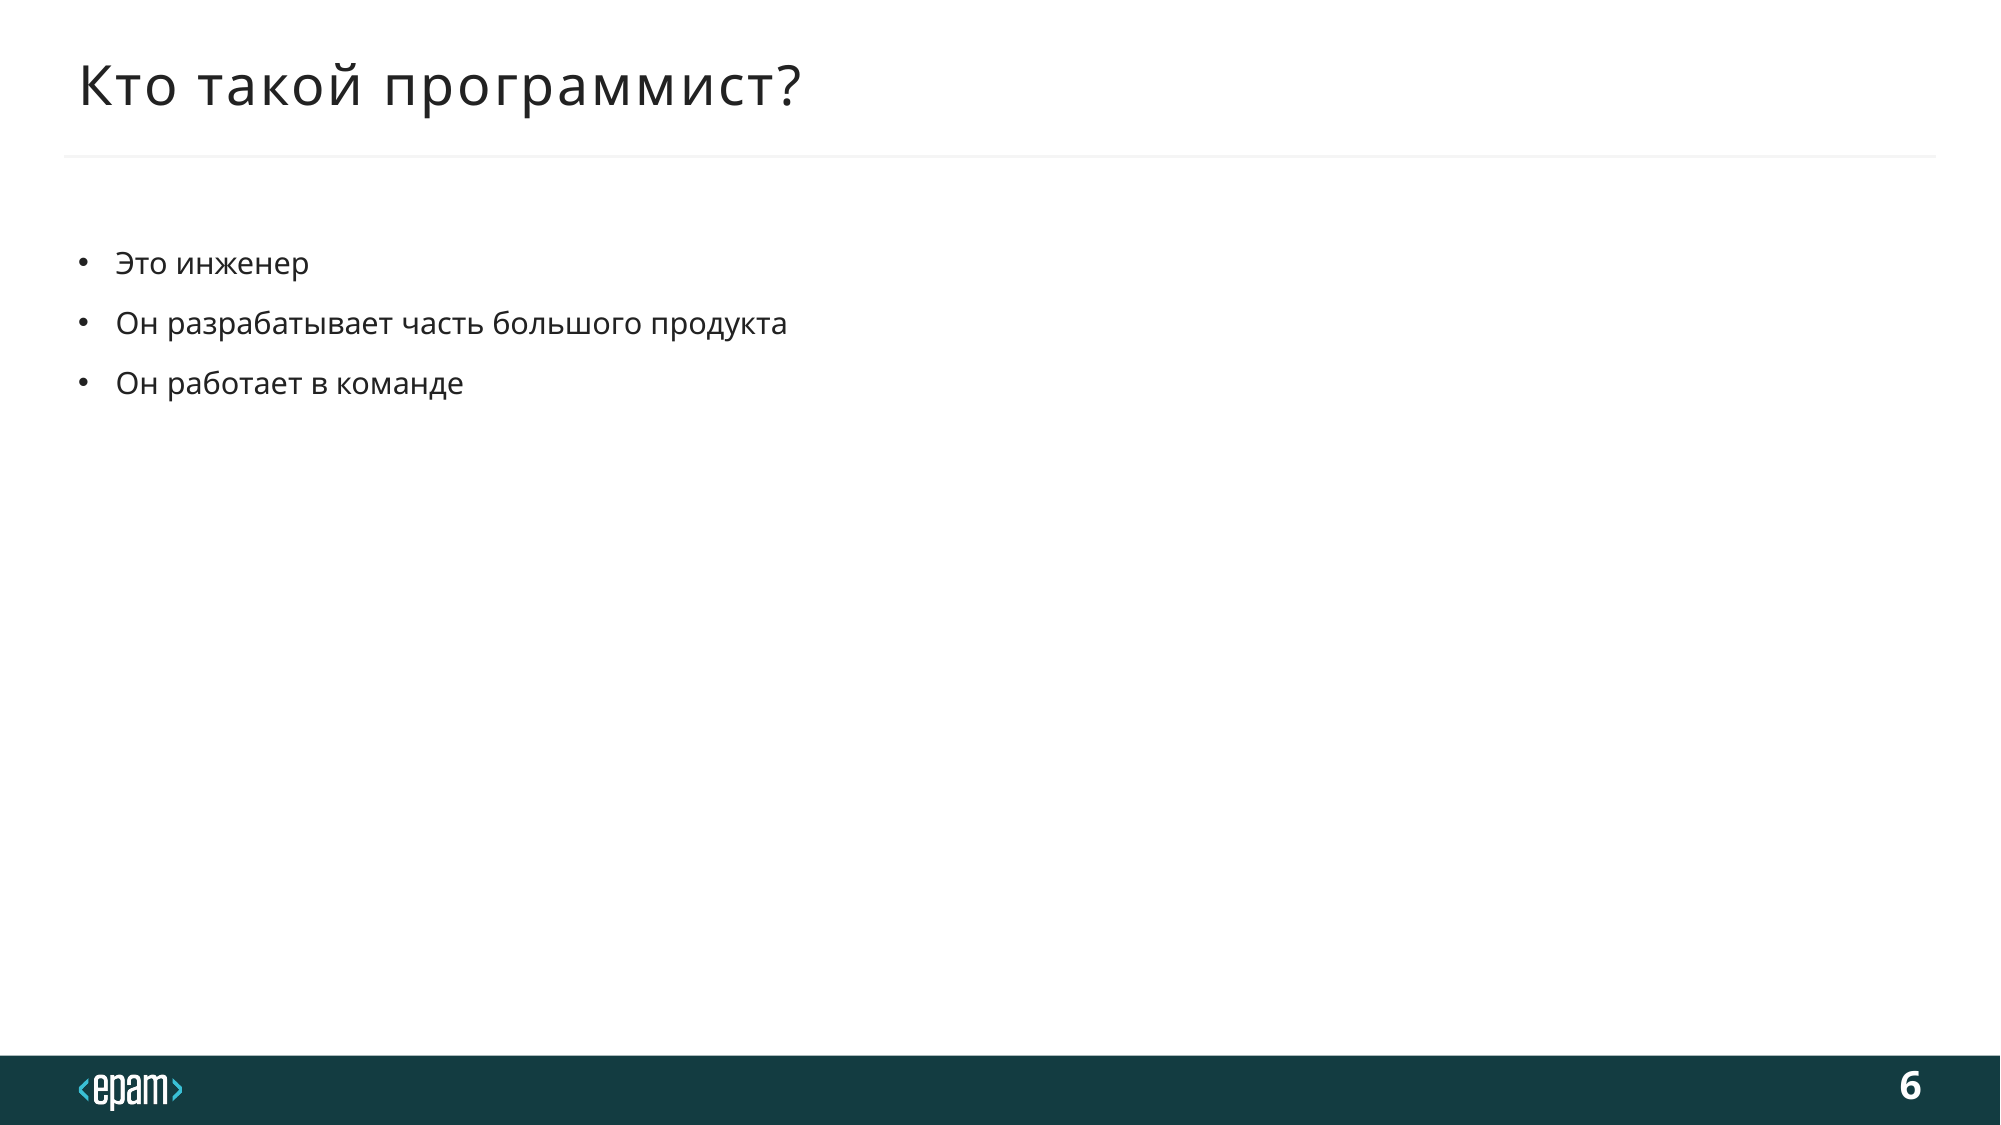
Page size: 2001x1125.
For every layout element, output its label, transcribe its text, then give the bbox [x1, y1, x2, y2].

title Кто такой программист? [78, 50, 1922, 116]
slide_number 6 [1621, 1055, 1922, 1125]
list Это инженер Он разрабатывает часть большого продукта Он работает в команде [78, 236, 1922, 980]
